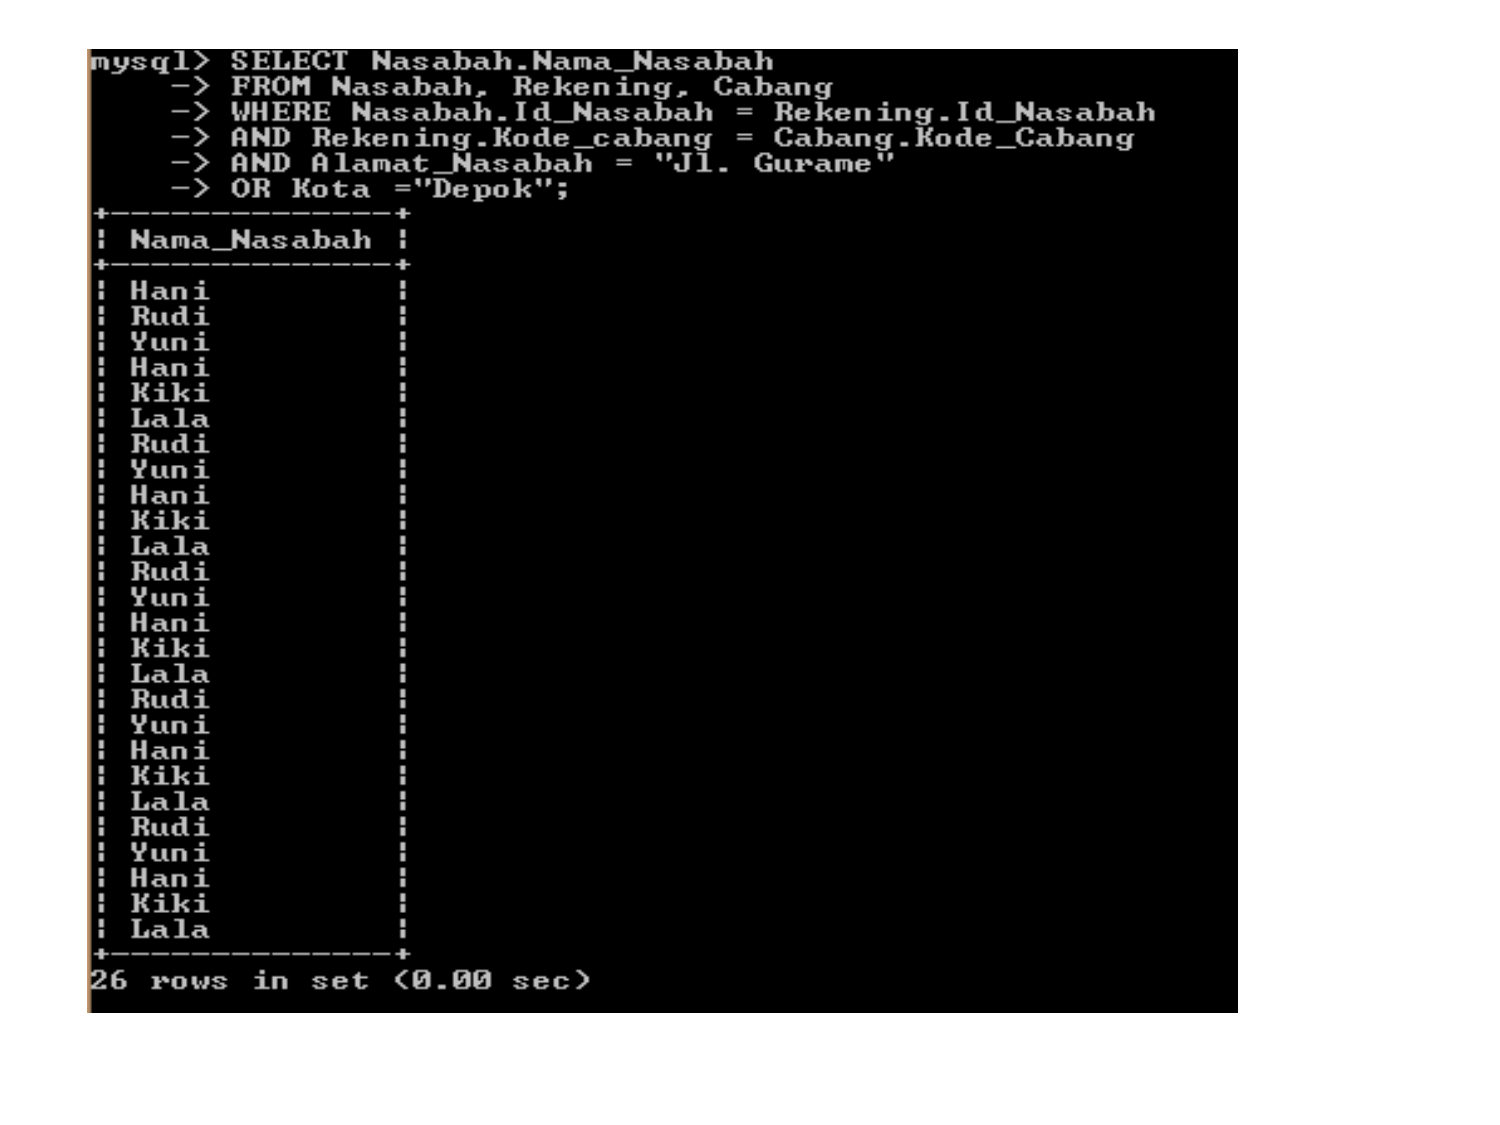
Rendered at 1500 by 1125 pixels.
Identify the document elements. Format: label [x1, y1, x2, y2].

picture [87, 49, 1238, 1013]
